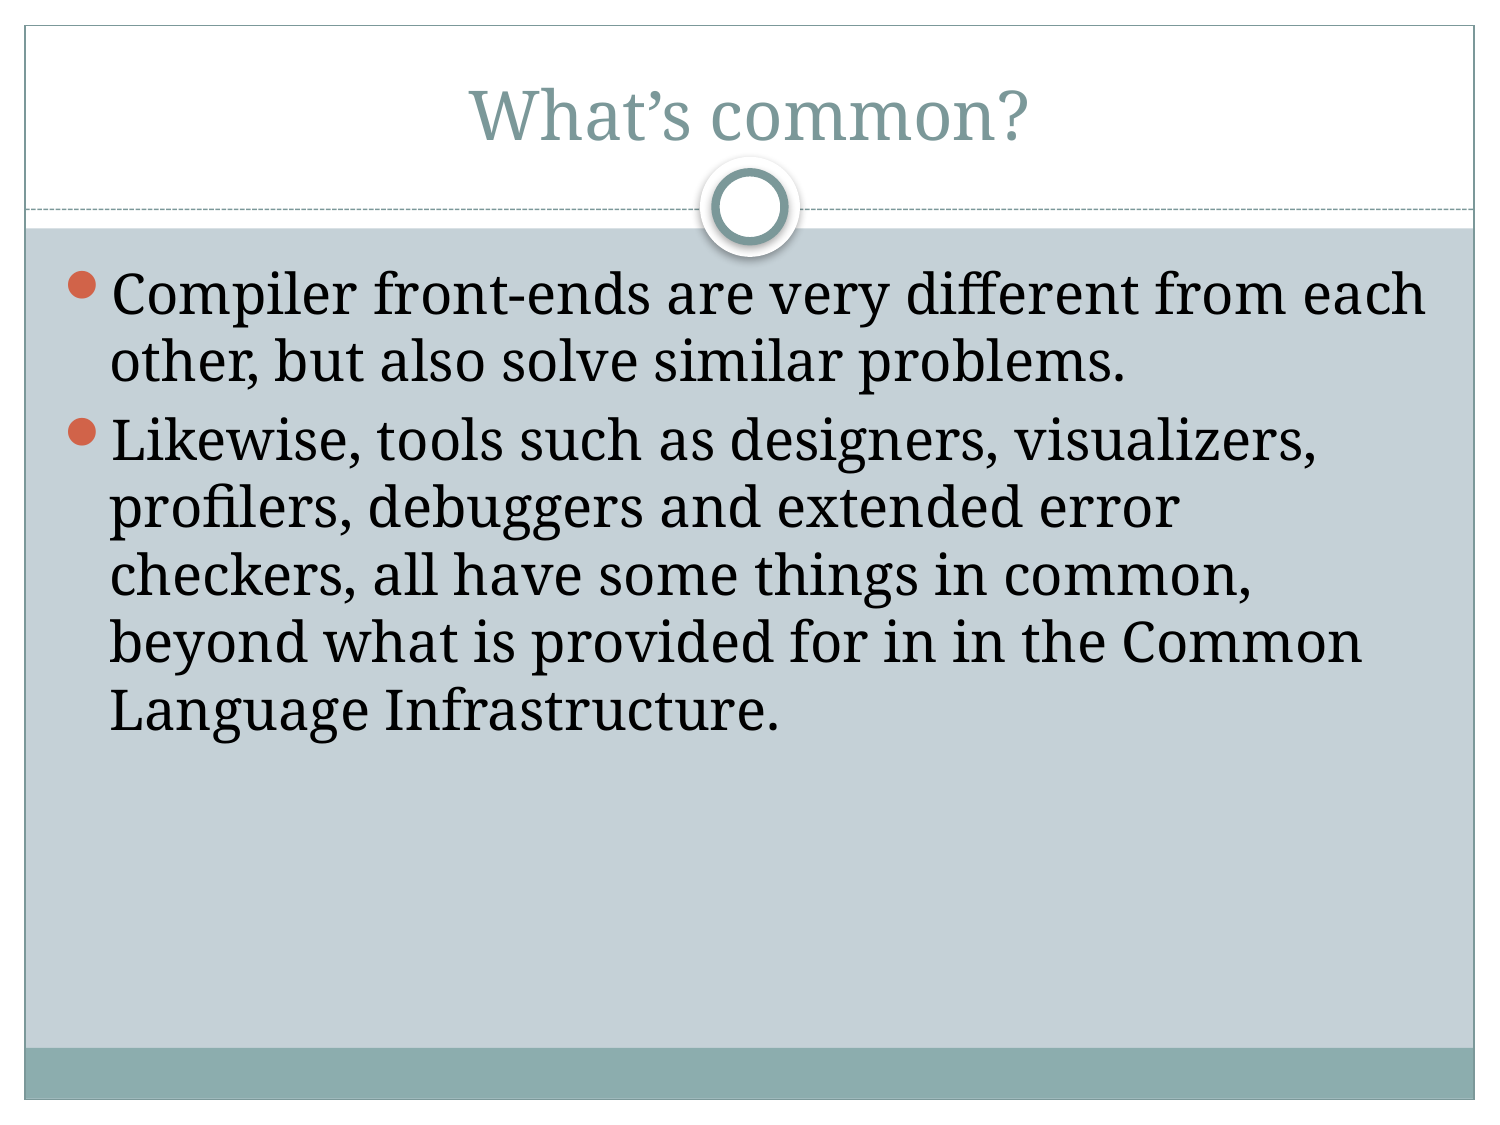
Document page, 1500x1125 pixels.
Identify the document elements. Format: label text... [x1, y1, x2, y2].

title What’s common? [49, 37, 1450, 162]
list Compiler front-ends are very different from each other, but also solve similar problems. Likewise, tools such as designers, visualizers, profilers, debuggers and extended error checkers, all have some things in common, beyond what is provided for in in the Common Language Infrastructure. [49, 250, 1445, 1001]
